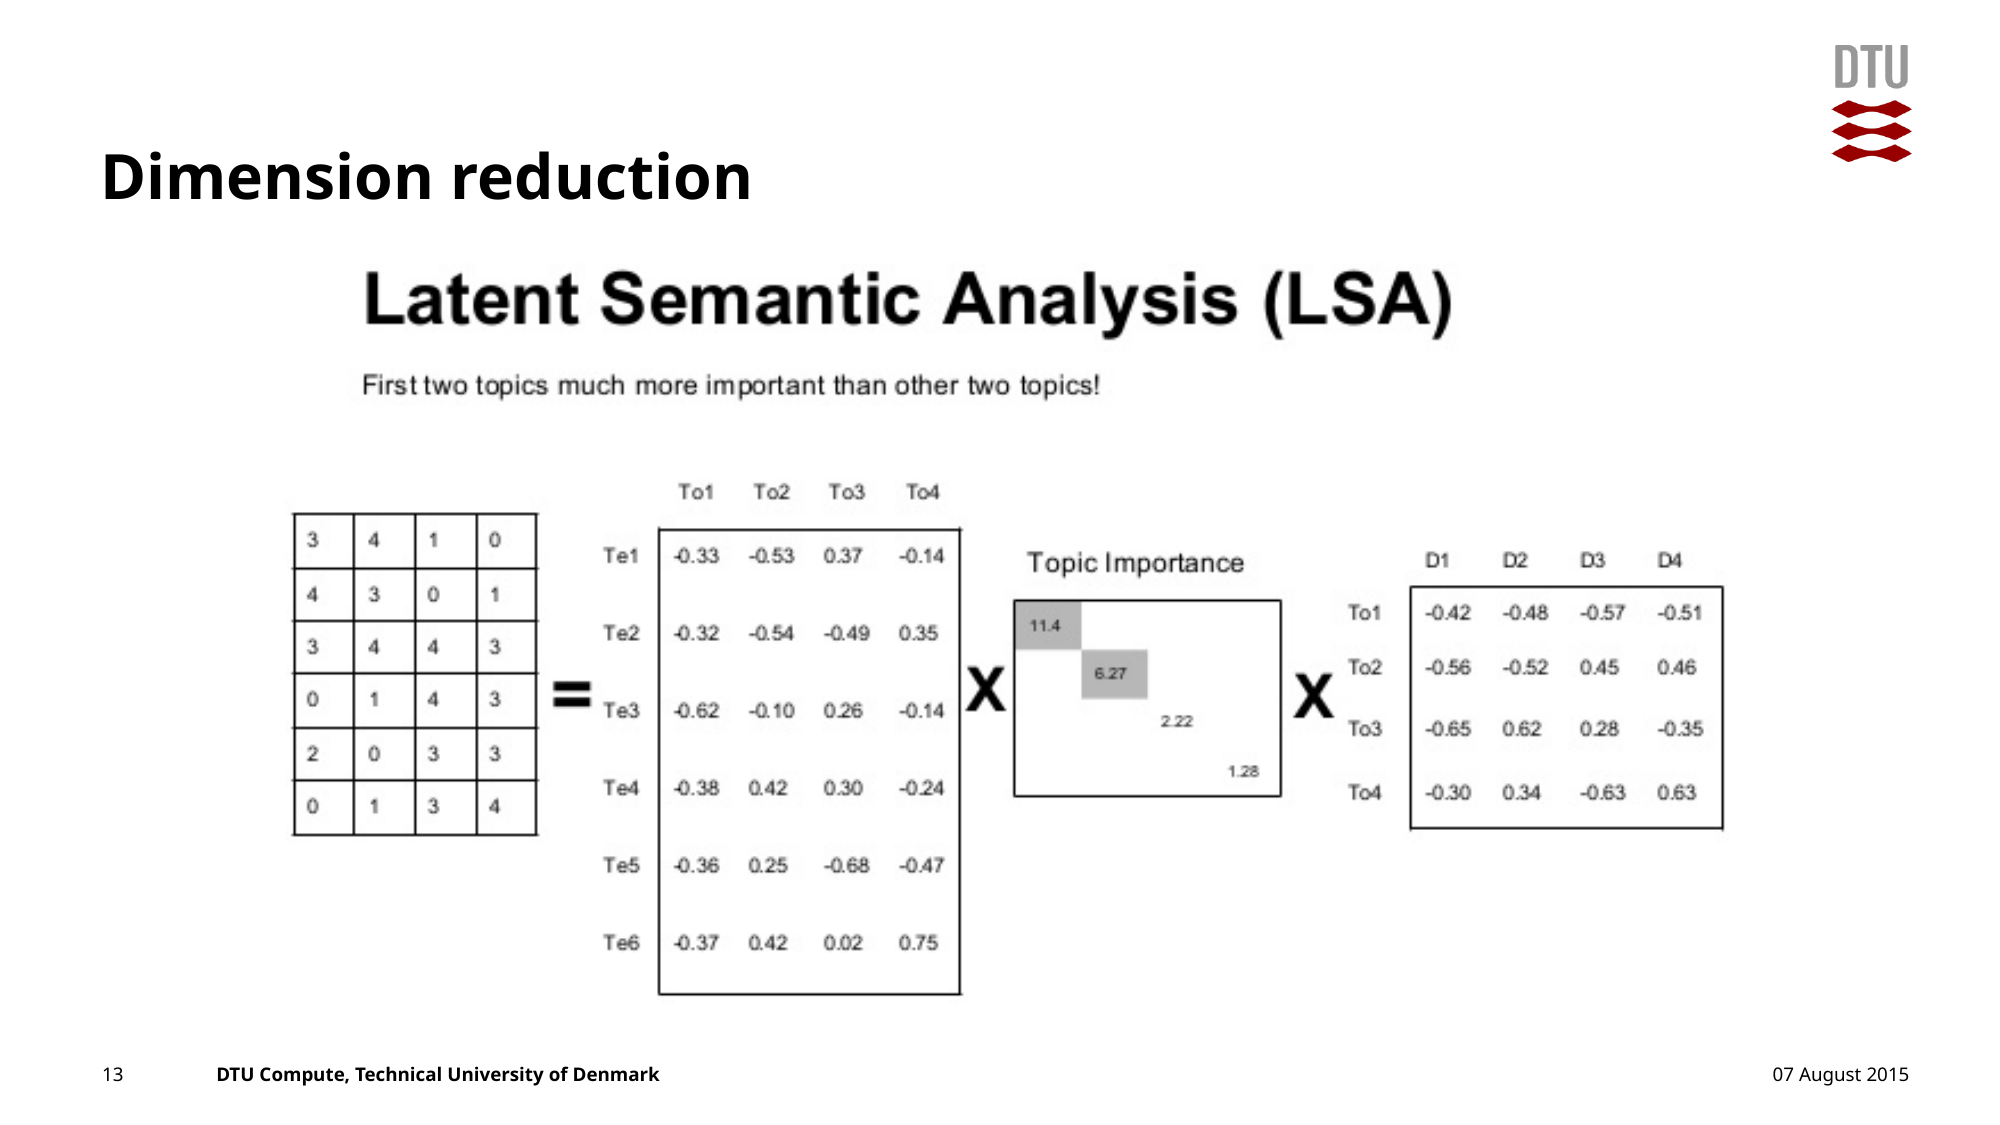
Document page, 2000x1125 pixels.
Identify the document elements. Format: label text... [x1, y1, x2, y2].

title Dimension reduction [100, 24, 1834, 212]
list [284, 262, 1729, 1004]
slide_number 13 [102, 1062, 201, 1113]
picture [1834, 45, 1912, 162]
